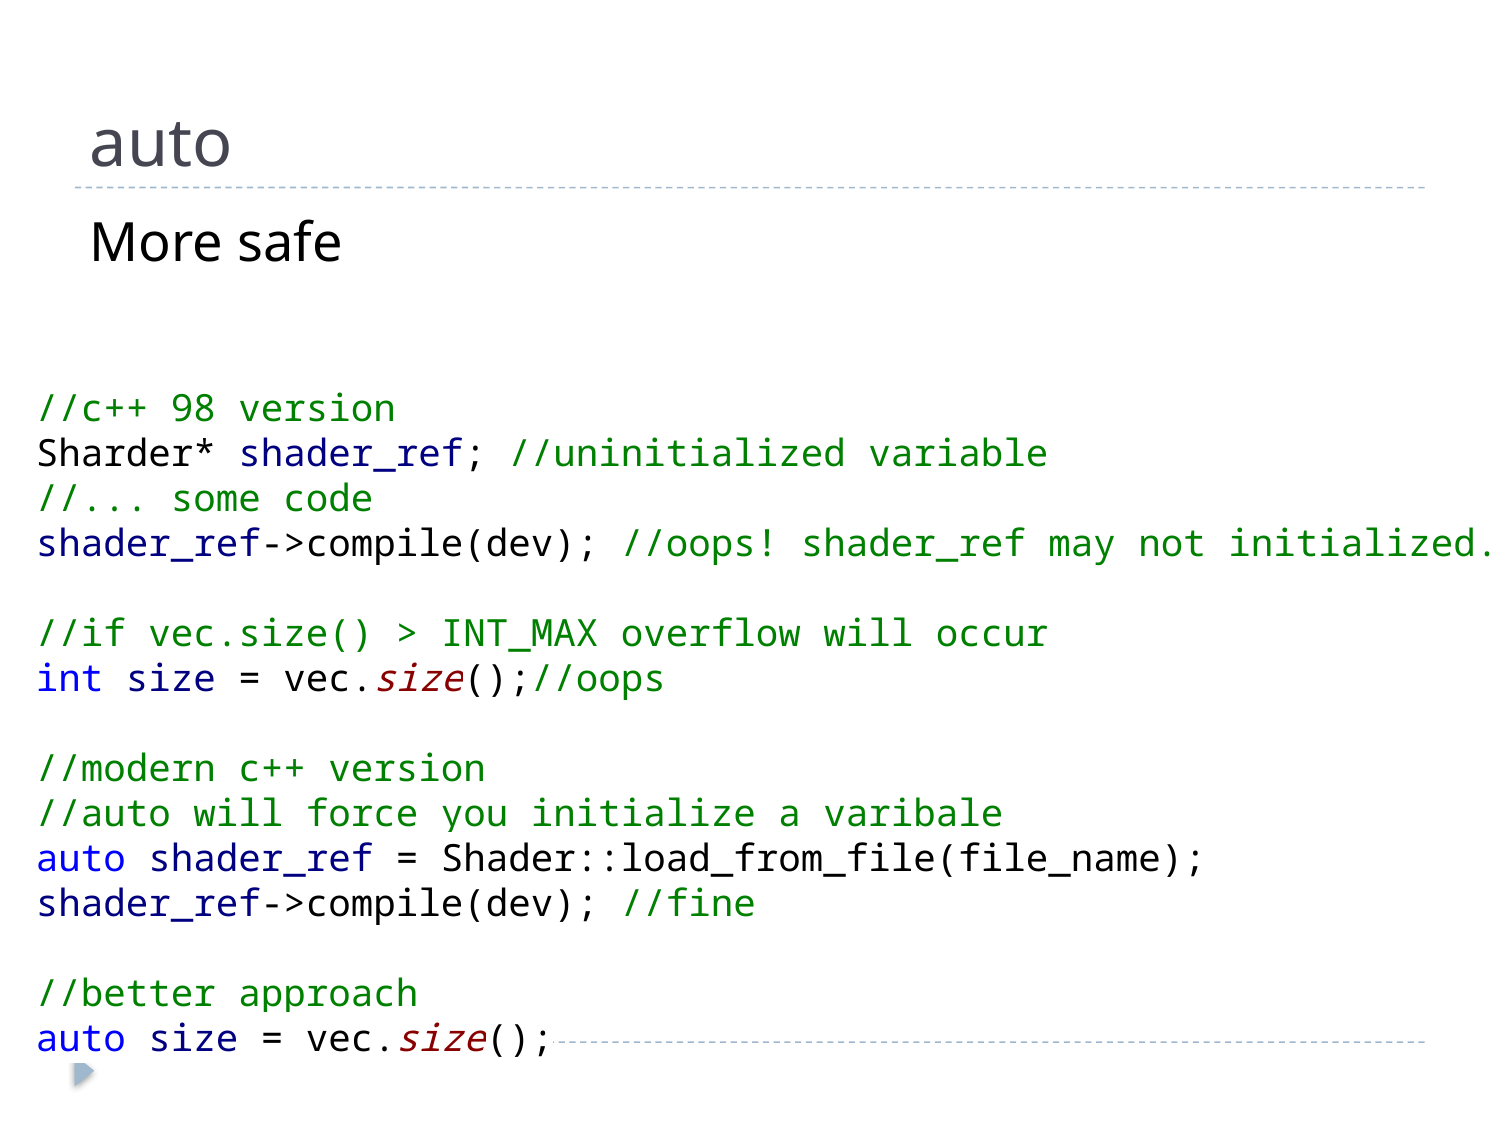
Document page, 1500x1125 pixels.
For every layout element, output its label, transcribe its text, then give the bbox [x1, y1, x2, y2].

title auto [75, 24, 1425, 188]
text_box //c++ 98 version Sharder* shader_ref; //uninitialized variable //... some code shader_ref->compile(dev); //oops! shader_ref may not initialized. //if vec.size() > INT_MAX overflow will occur int size = vec.size();//oops //modern c++ version //auto will force you initialize a varibale auto shader_ref = Shader::load_from_file(file_name); shader_ref->compile(dev); //fine //better approach auto size = vec.size(); [21, 376, 1500, 1112]
list More safe [75, 200, 1425, 376]
